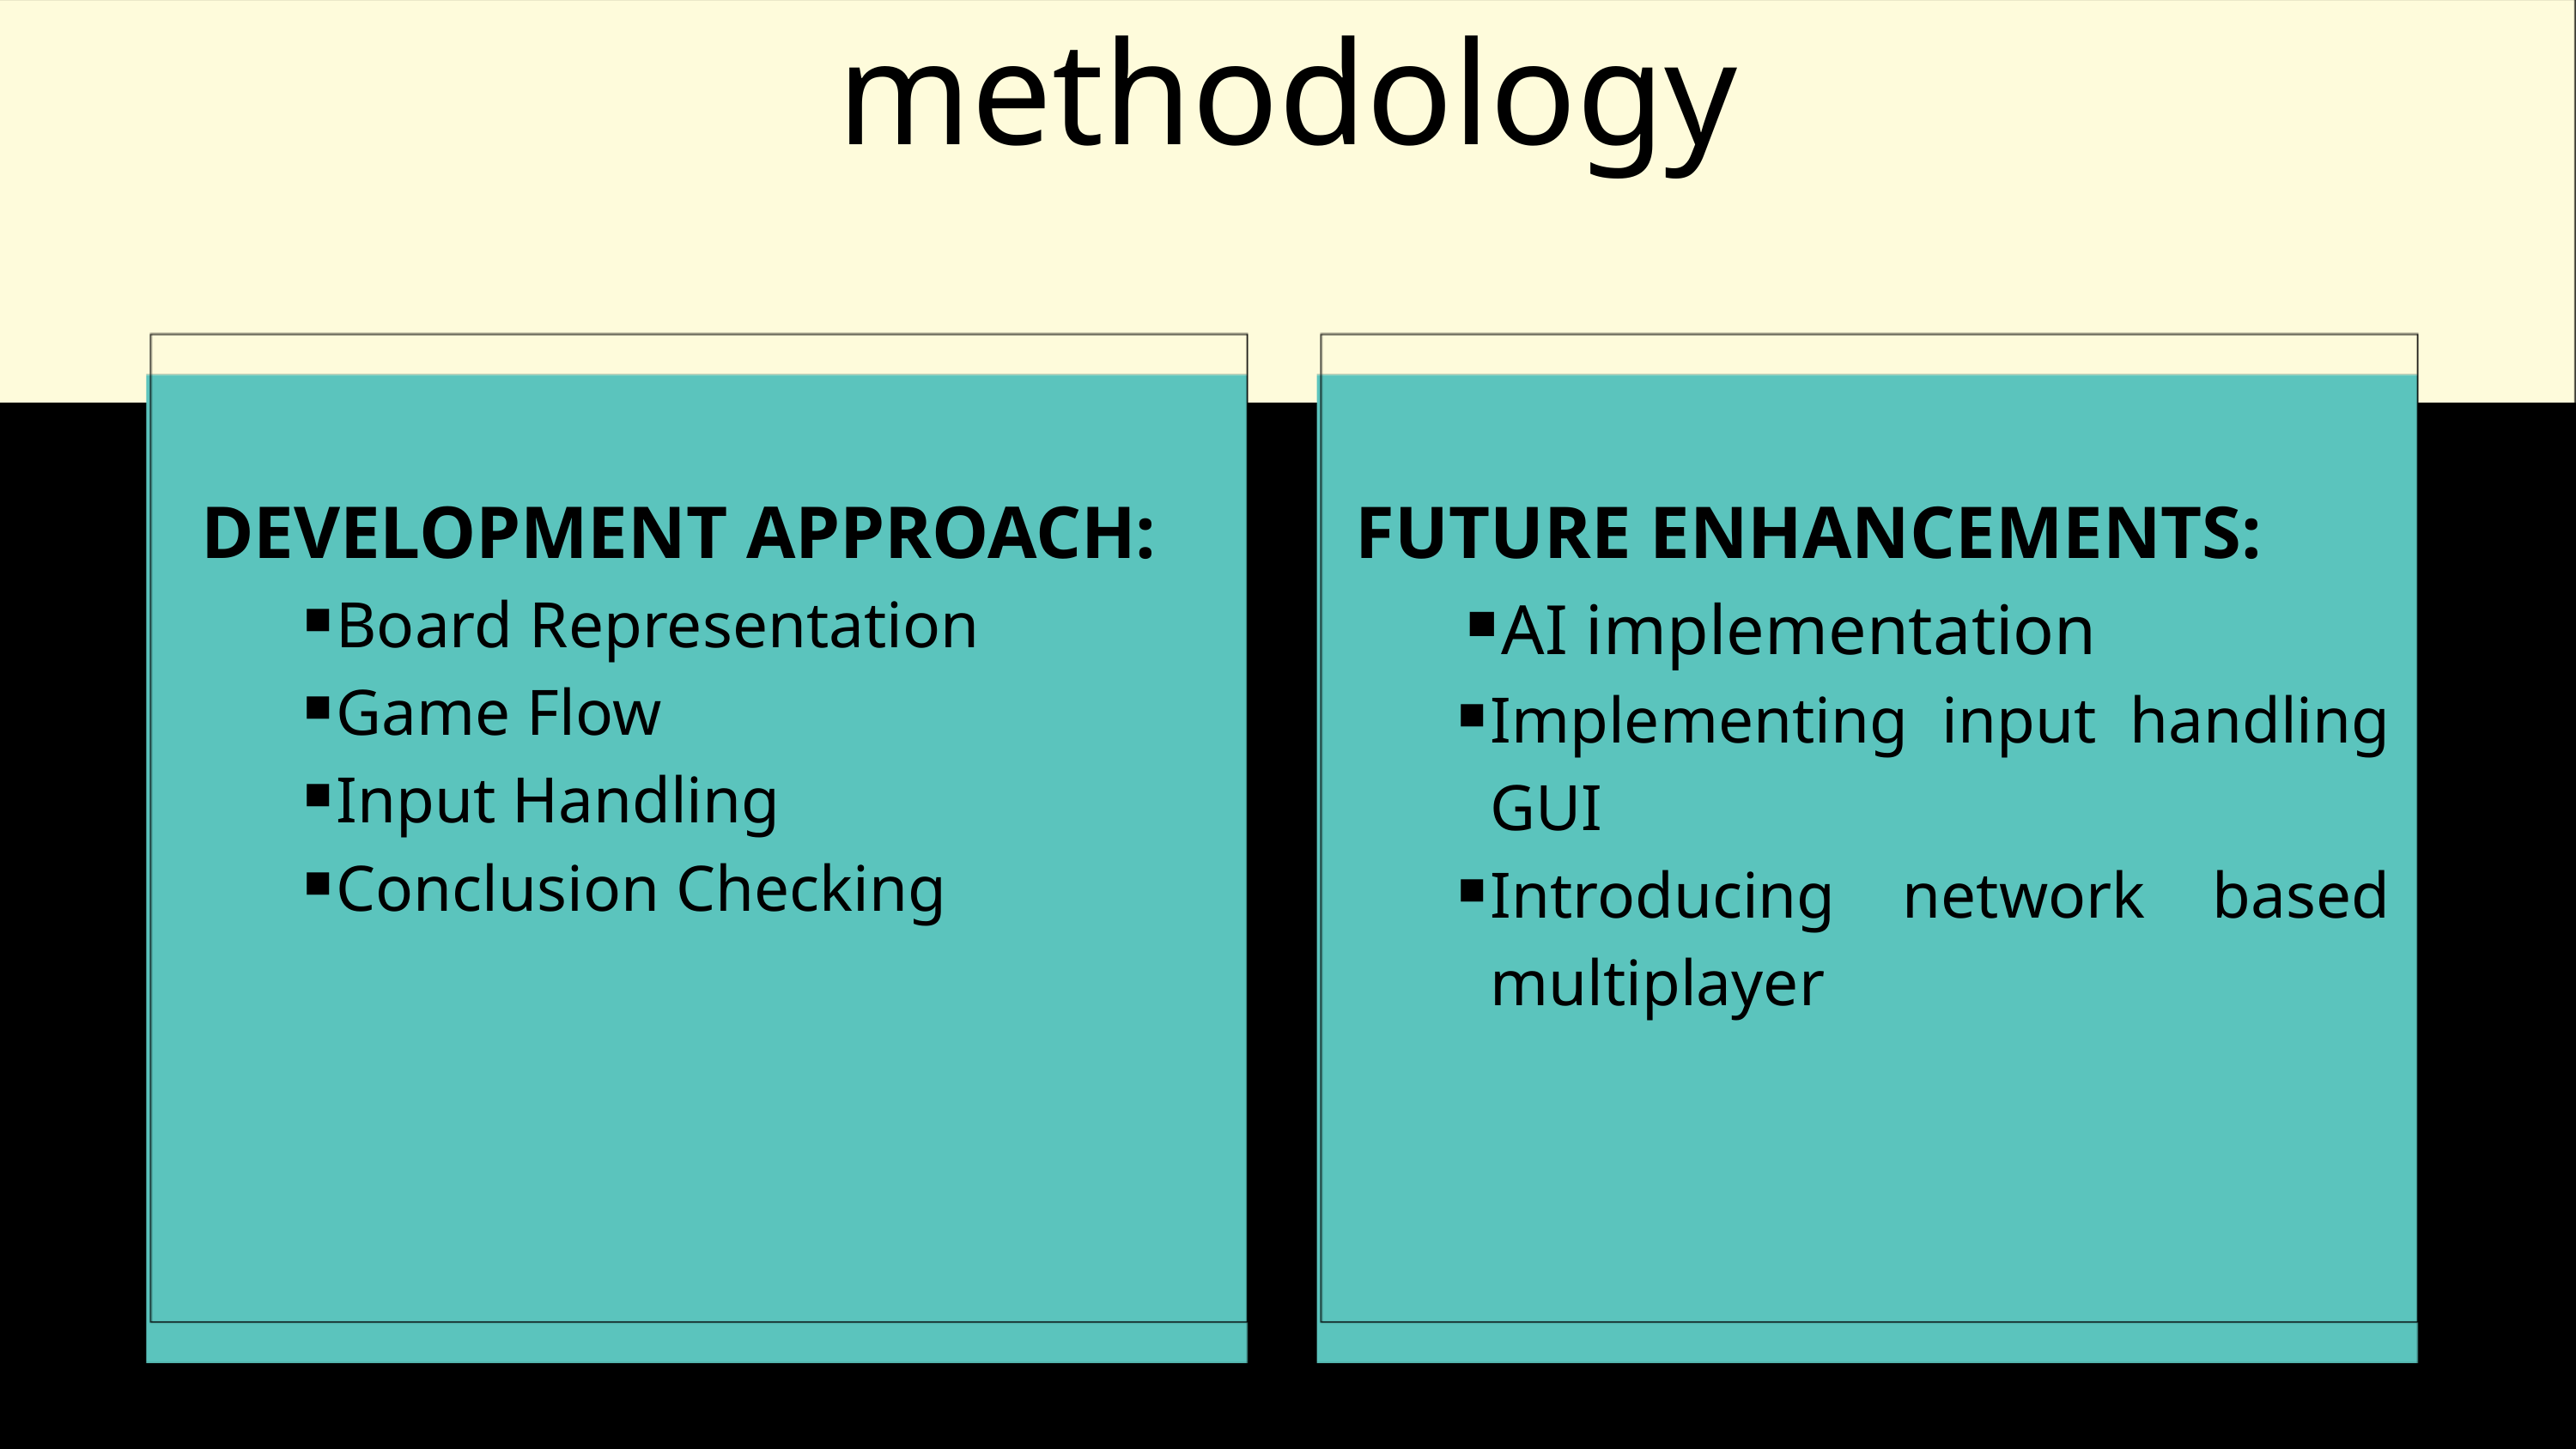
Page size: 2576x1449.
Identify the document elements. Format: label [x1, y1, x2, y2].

text_box [1355, 480, 2391, 1034]
text_box [201, 480, 1205, 940]
text_box [1316, 326, 2445, 1363]
text_box [0, 0, 2576, 403]
text_box [157, 1351, 2416, 1417]
text_box [146, 356, 1275, 1363]
text_box [144, 3, 2432, 347]
